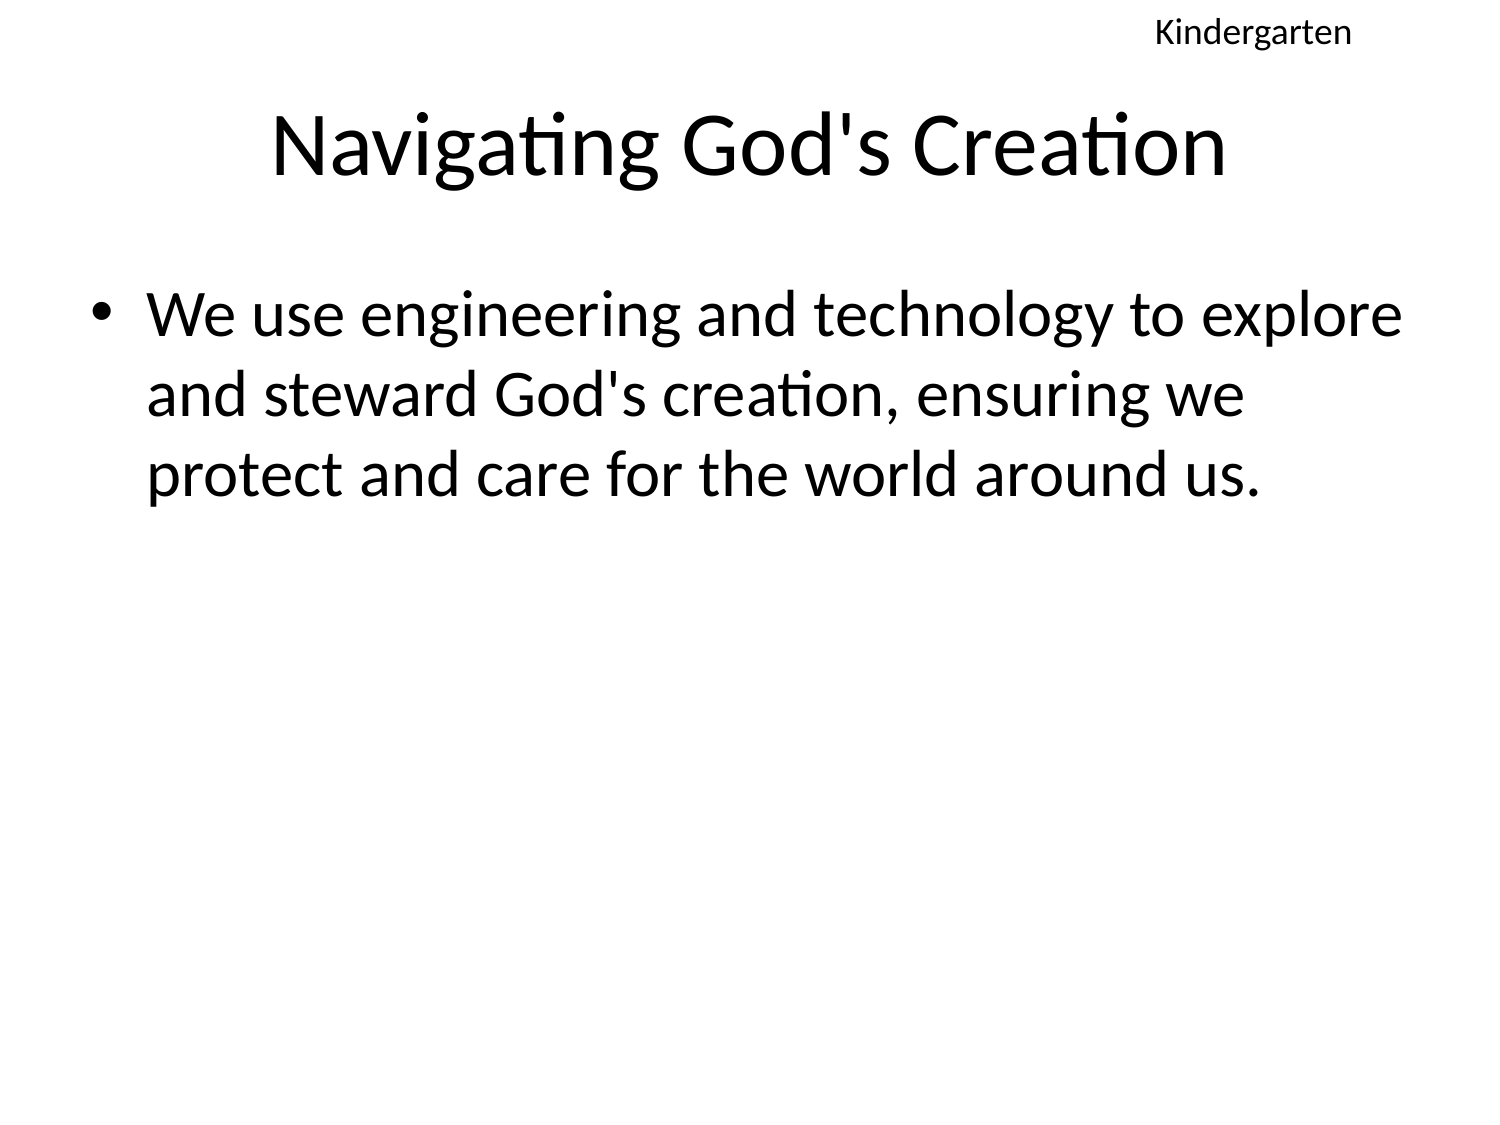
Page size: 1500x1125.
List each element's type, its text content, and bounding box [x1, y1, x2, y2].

list We use engineering and technology to explore and steward God's creation, ensuring we protect and care for the world around us. [75, 262, 1425, 1005]
text_box Kindergarten [1140, 0, 1368, 60]
title Navigating God's Creation [75, 45, 1425, 233]
